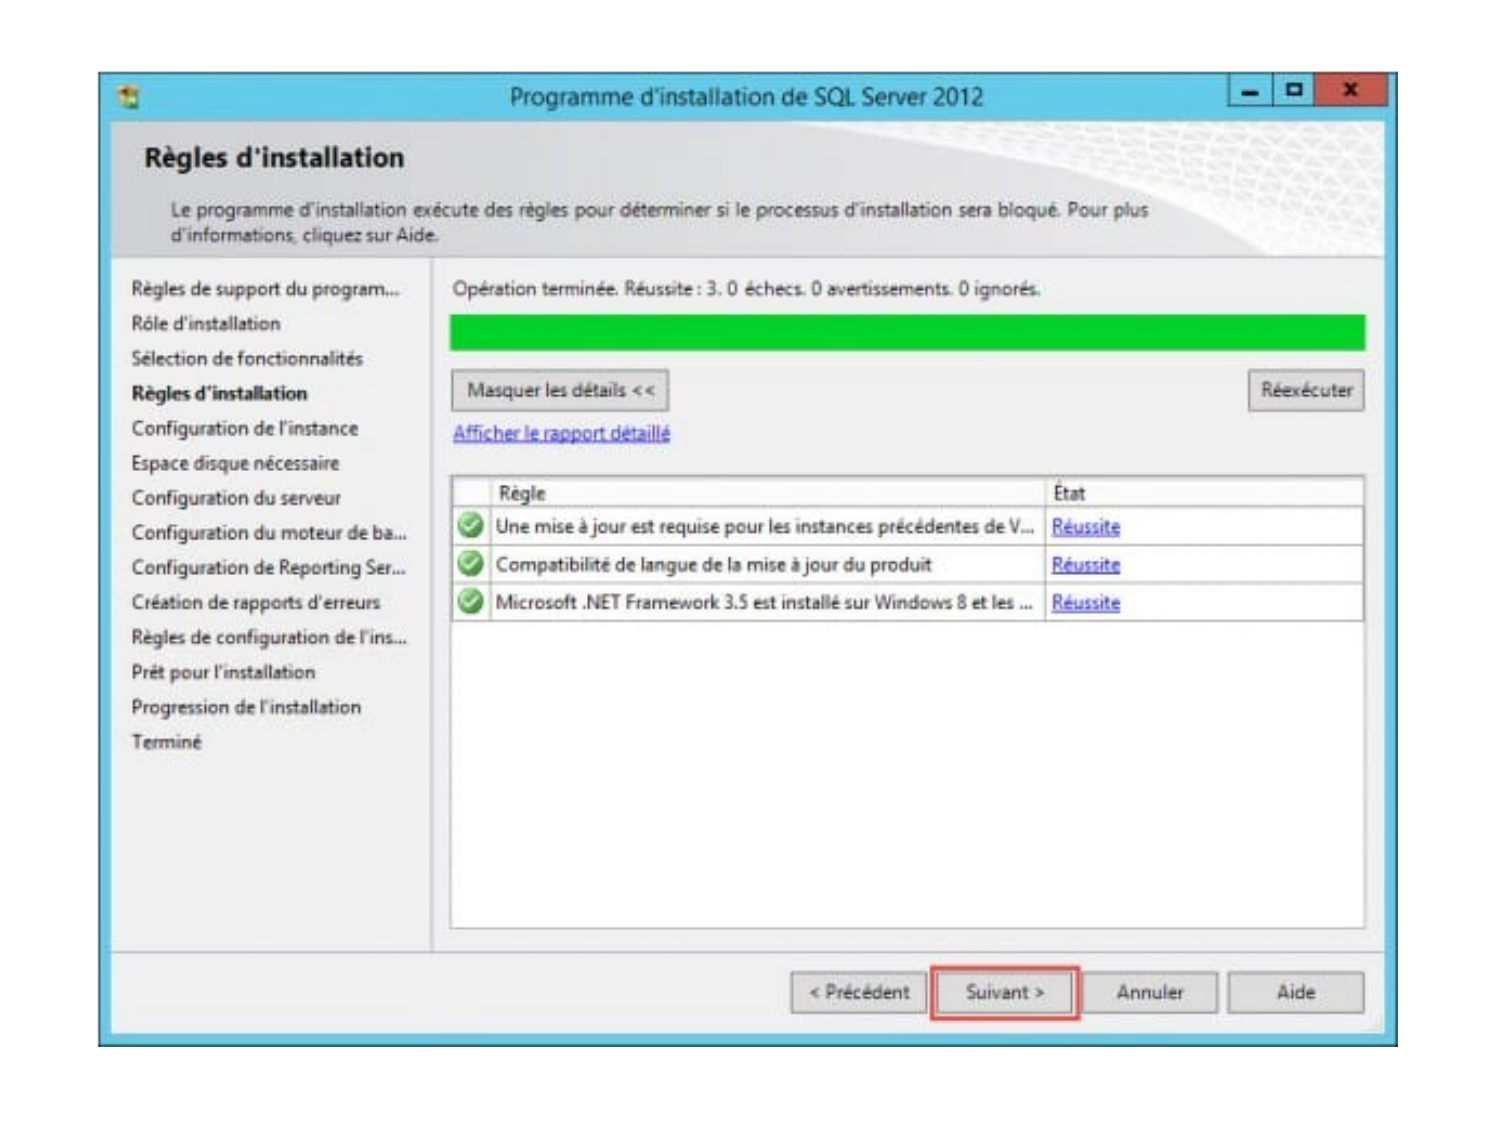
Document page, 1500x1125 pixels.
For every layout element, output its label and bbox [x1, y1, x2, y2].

list [88, 66, 1399, 1047]
